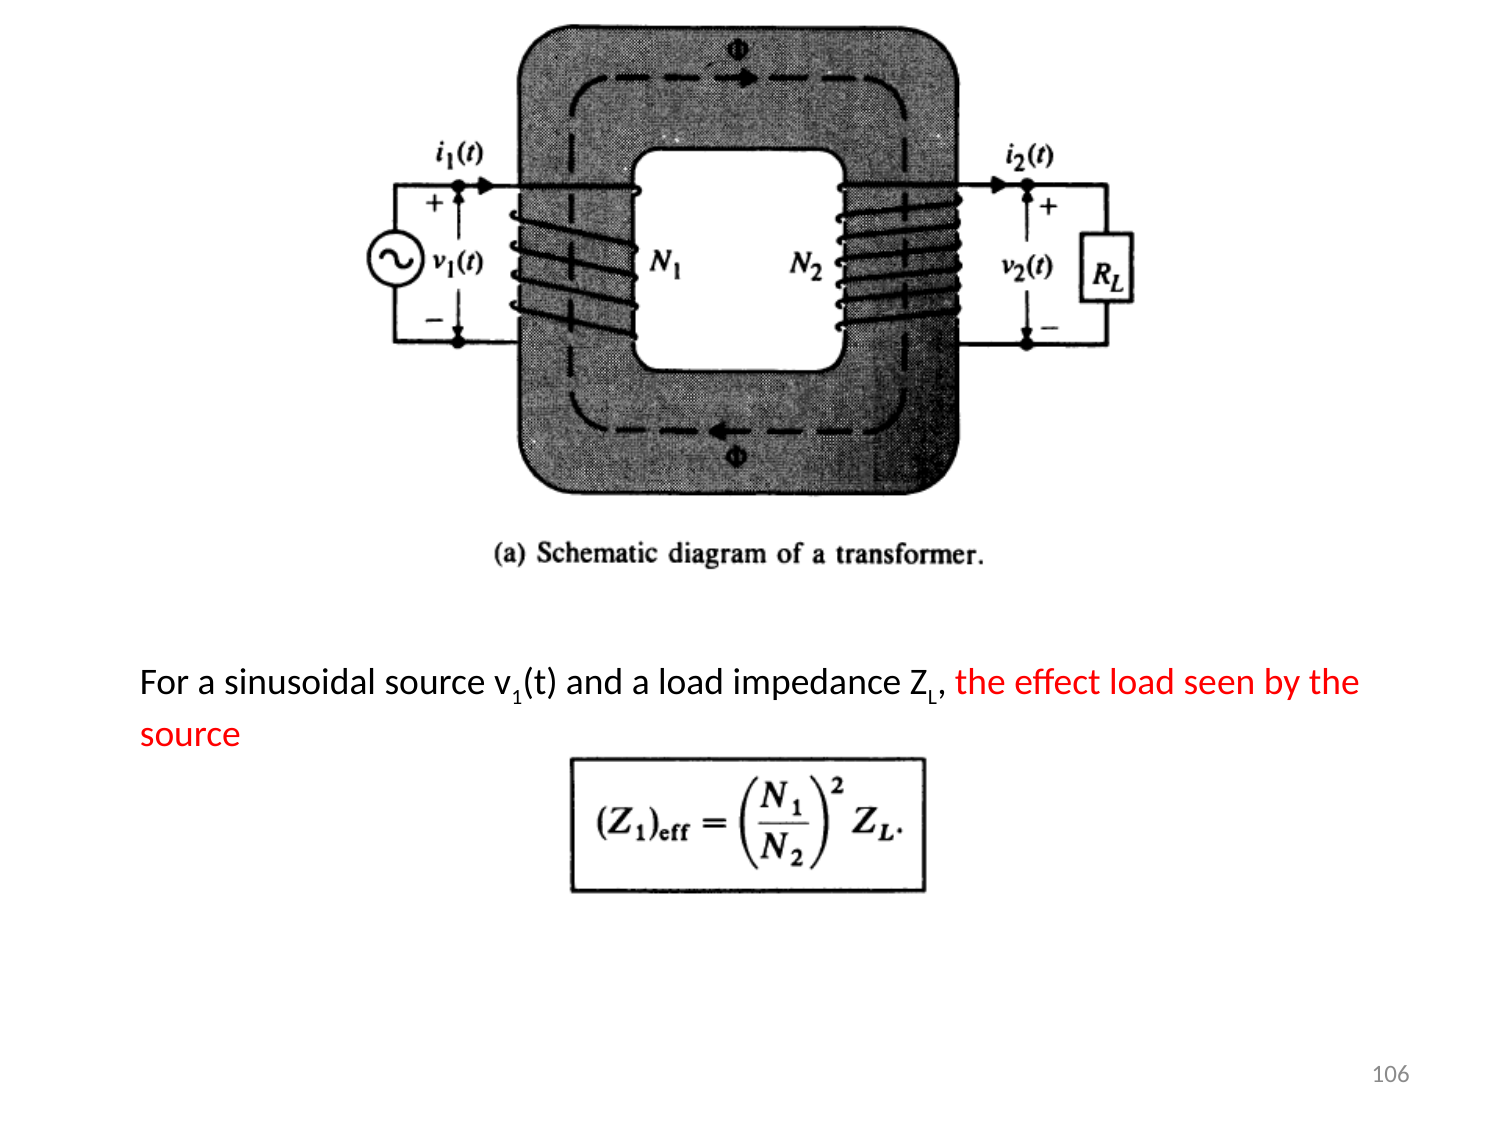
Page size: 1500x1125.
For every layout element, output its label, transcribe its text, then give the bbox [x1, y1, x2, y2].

picture [359, 12, 1141, 577]
picture [566, 751, 933, 901]
text_box For a sinusoidal source v1(t) and a load impedance ZL, the effect load seen by the source [124, 649, 1400, 761]
slide_number 106 [1074, 1042, 1425, 1103]
